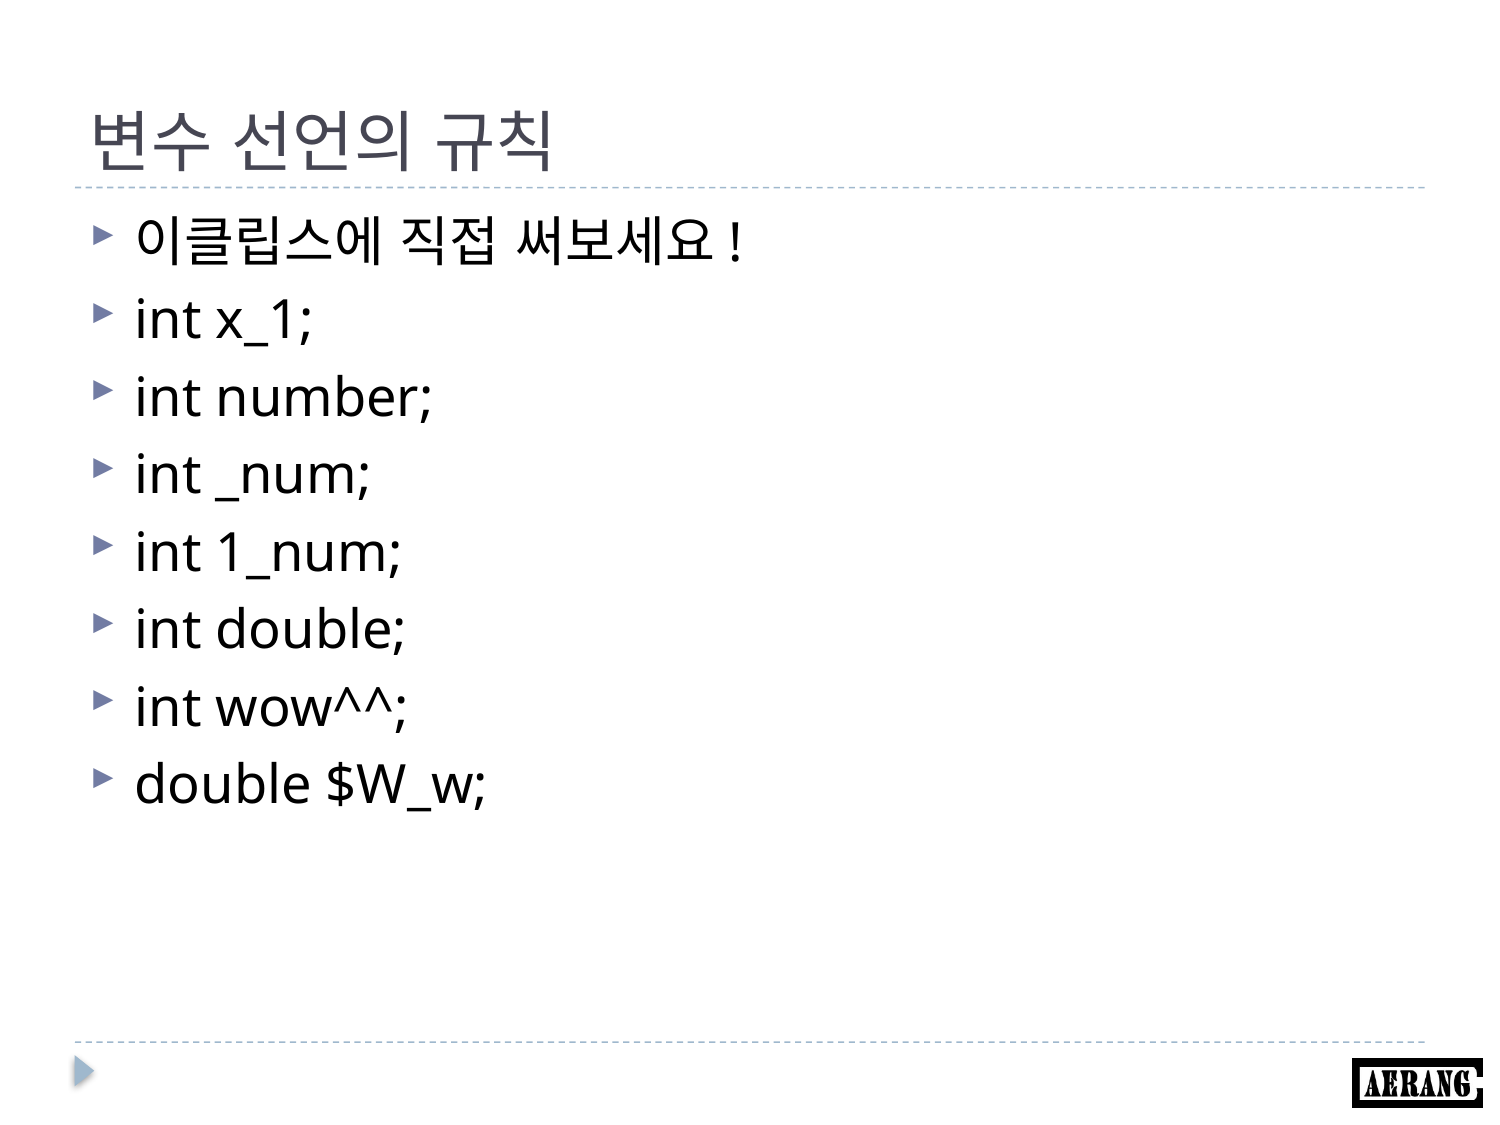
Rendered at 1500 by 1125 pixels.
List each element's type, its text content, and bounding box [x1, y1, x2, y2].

list 이클립스에 직접 써보세요! int x_1; int number; int _num; int 1_num; int double; int wow^^; double $W_w; [75, 200, 1425, 1010]
picture [1352, 1058, 1483, 1108]
title 변수 선언의 규칙 [75, 24, 1425, 188]
